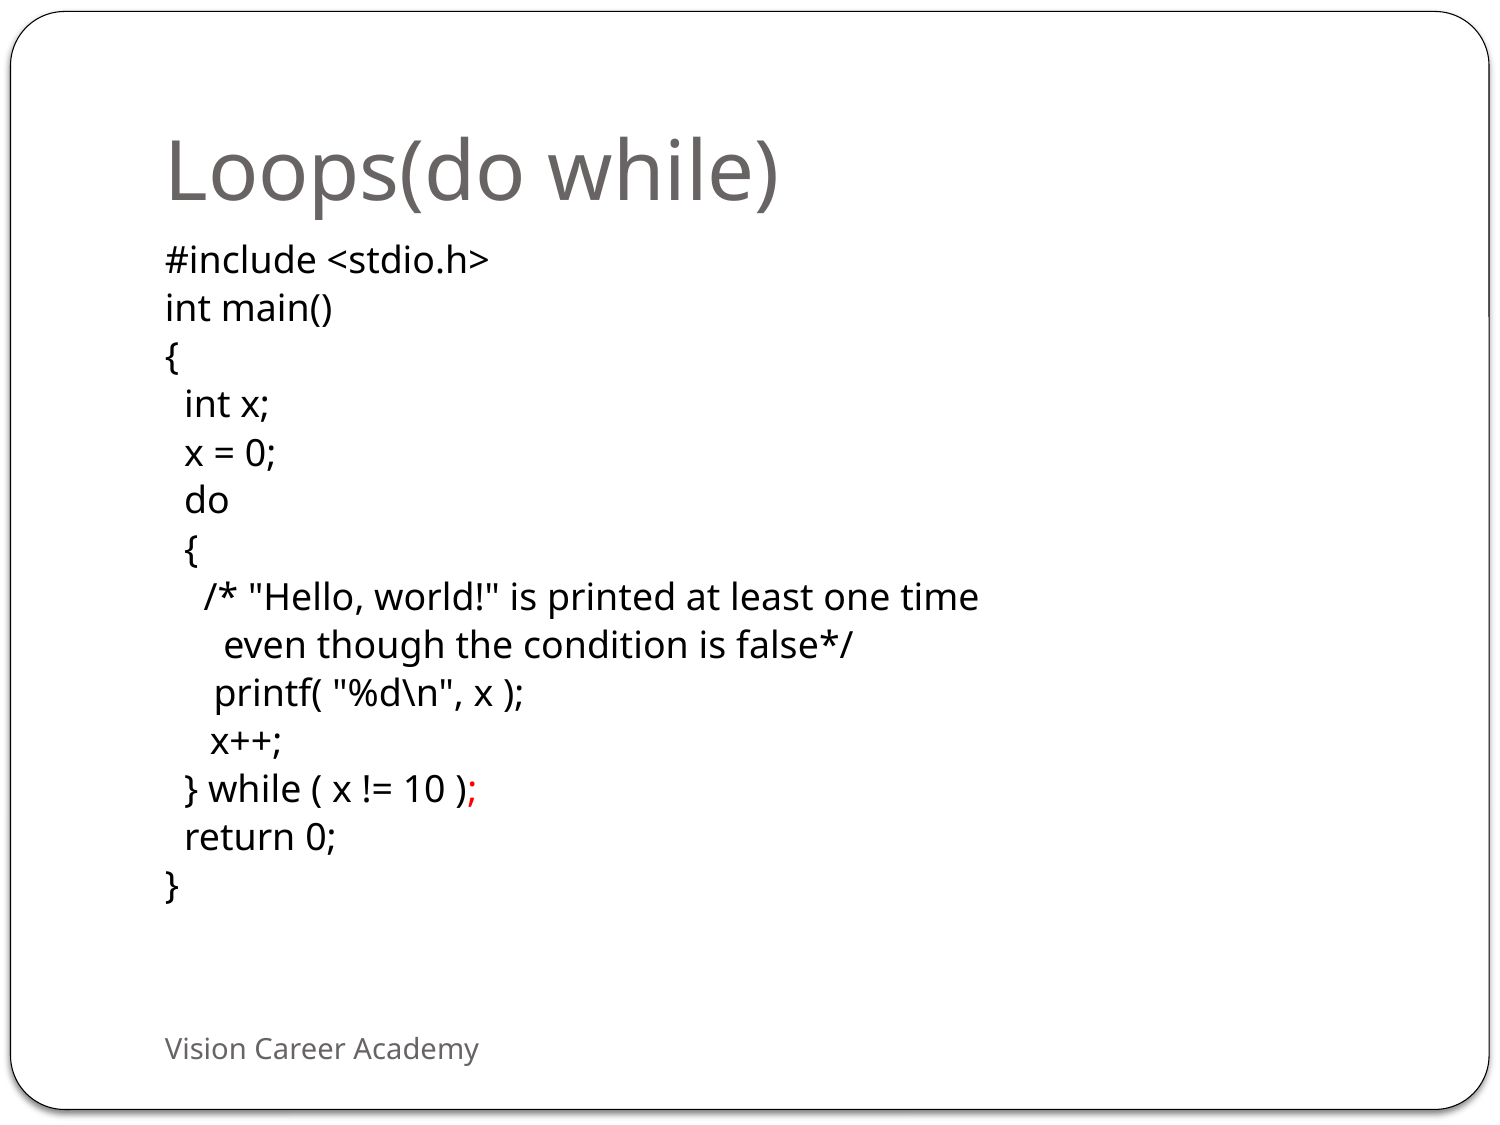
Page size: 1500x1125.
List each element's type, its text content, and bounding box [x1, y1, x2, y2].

footer Vision Career Academy [150, 1012, 800, 1088]
title Loops(do while) [150, 45, 1425, 233]
list #include <stdio.h> int main() { int x; x = 0; do { /* "Hello, world!" is printed at least one time even though the condition is false*/ printf( "%d\n", x ); x++; } while ( x != 10 ); return 0; } [150, 237, 1425, 988]
